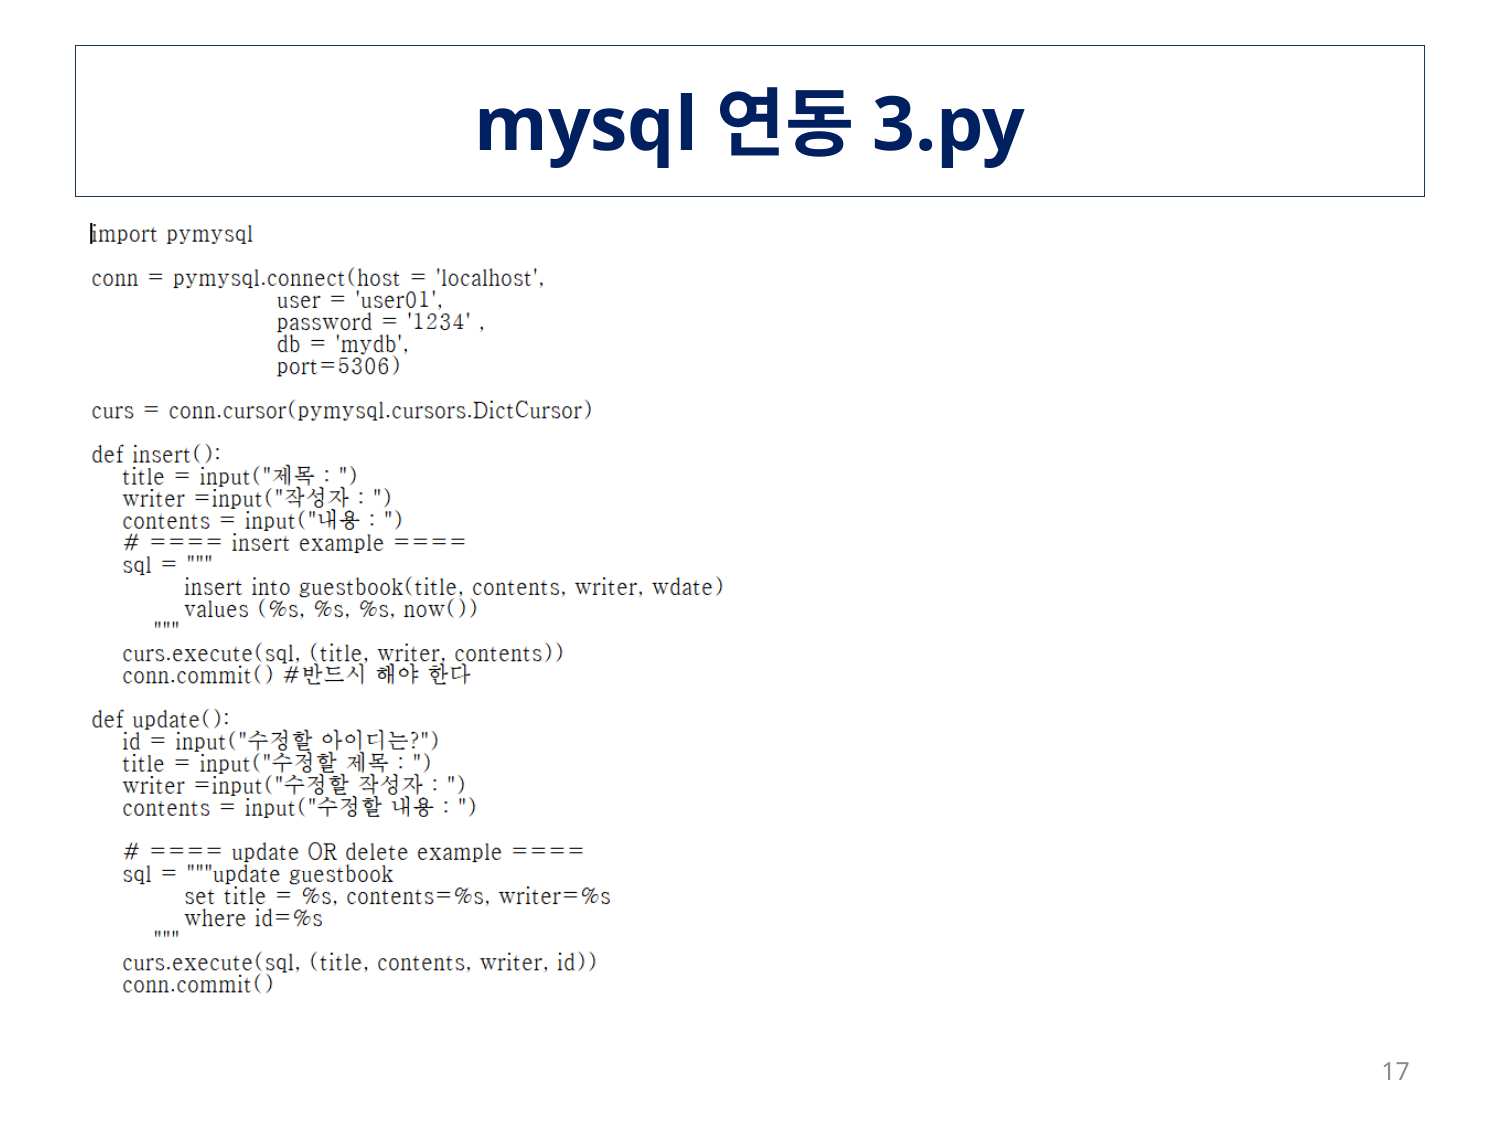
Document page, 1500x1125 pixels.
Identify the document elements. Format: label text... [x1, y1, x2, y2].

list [88, 223, 859, 1009]
title mysql연동3.py [75, 45, 1425, 197]
slide_number 17 [1074, 1042, 1425, 1103]
